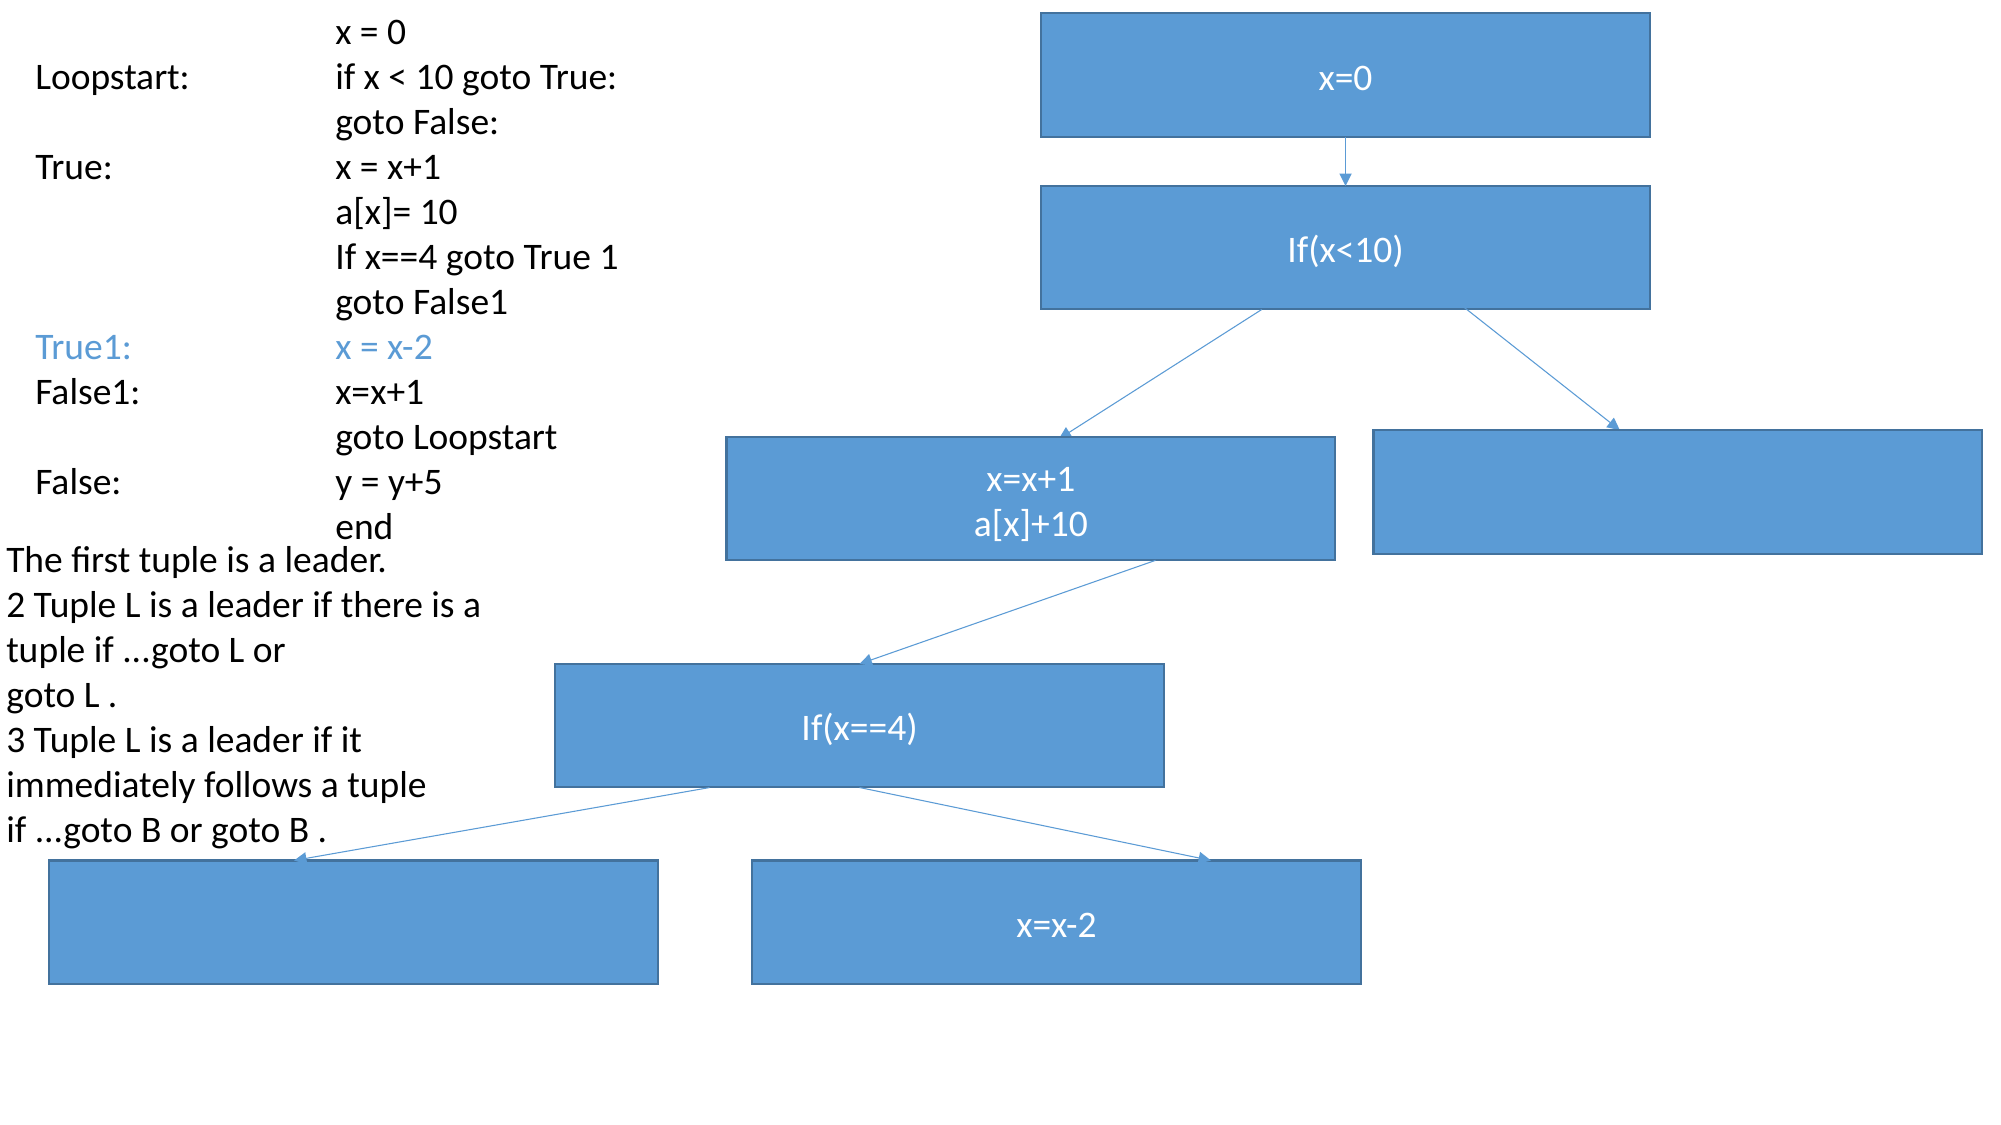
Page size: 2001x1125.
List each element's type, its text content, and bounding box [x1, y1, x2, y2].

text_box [859, 560, 1156, 665]
text_box x=x-2 [751, 859, 1362, 985]
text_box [1463, 306, 1620, 431]
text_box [294, 787, 710, 861]
text_box If(x<10) [1040, 185, 1651, 310]
text_box x=x+1 a[x]+10 [725, 436, 1336, 561]
text_box x=0 [1040, 12, 1651, 138]
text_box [1058, 309, 1262, 439]
text_box [48, 859, 659, 985]
text_box [1372, 429, 1983, 555]
text_box If(x==4) [554, 663, 1165, 788]
text_box The first tuple is a leader. 2 Tuple L is a leader if there is a tuple if ...goto L or goto L . 3 Tuple L is a leader if it immediately follows a tuple if ...goto B or goto B . [0, 527, 547, 857]
text_box x = 0 Loopstart: if x < 10 goto True: goto False: True: x = x+1 a[x]= 10 If x==4 goto True 1 goto False1 True1: x = x-2 False1: x=x+1 goto Loopstart False: y = y+5 end [20, 0, 1021, 555]
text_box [859, 787, 1211, 861]
